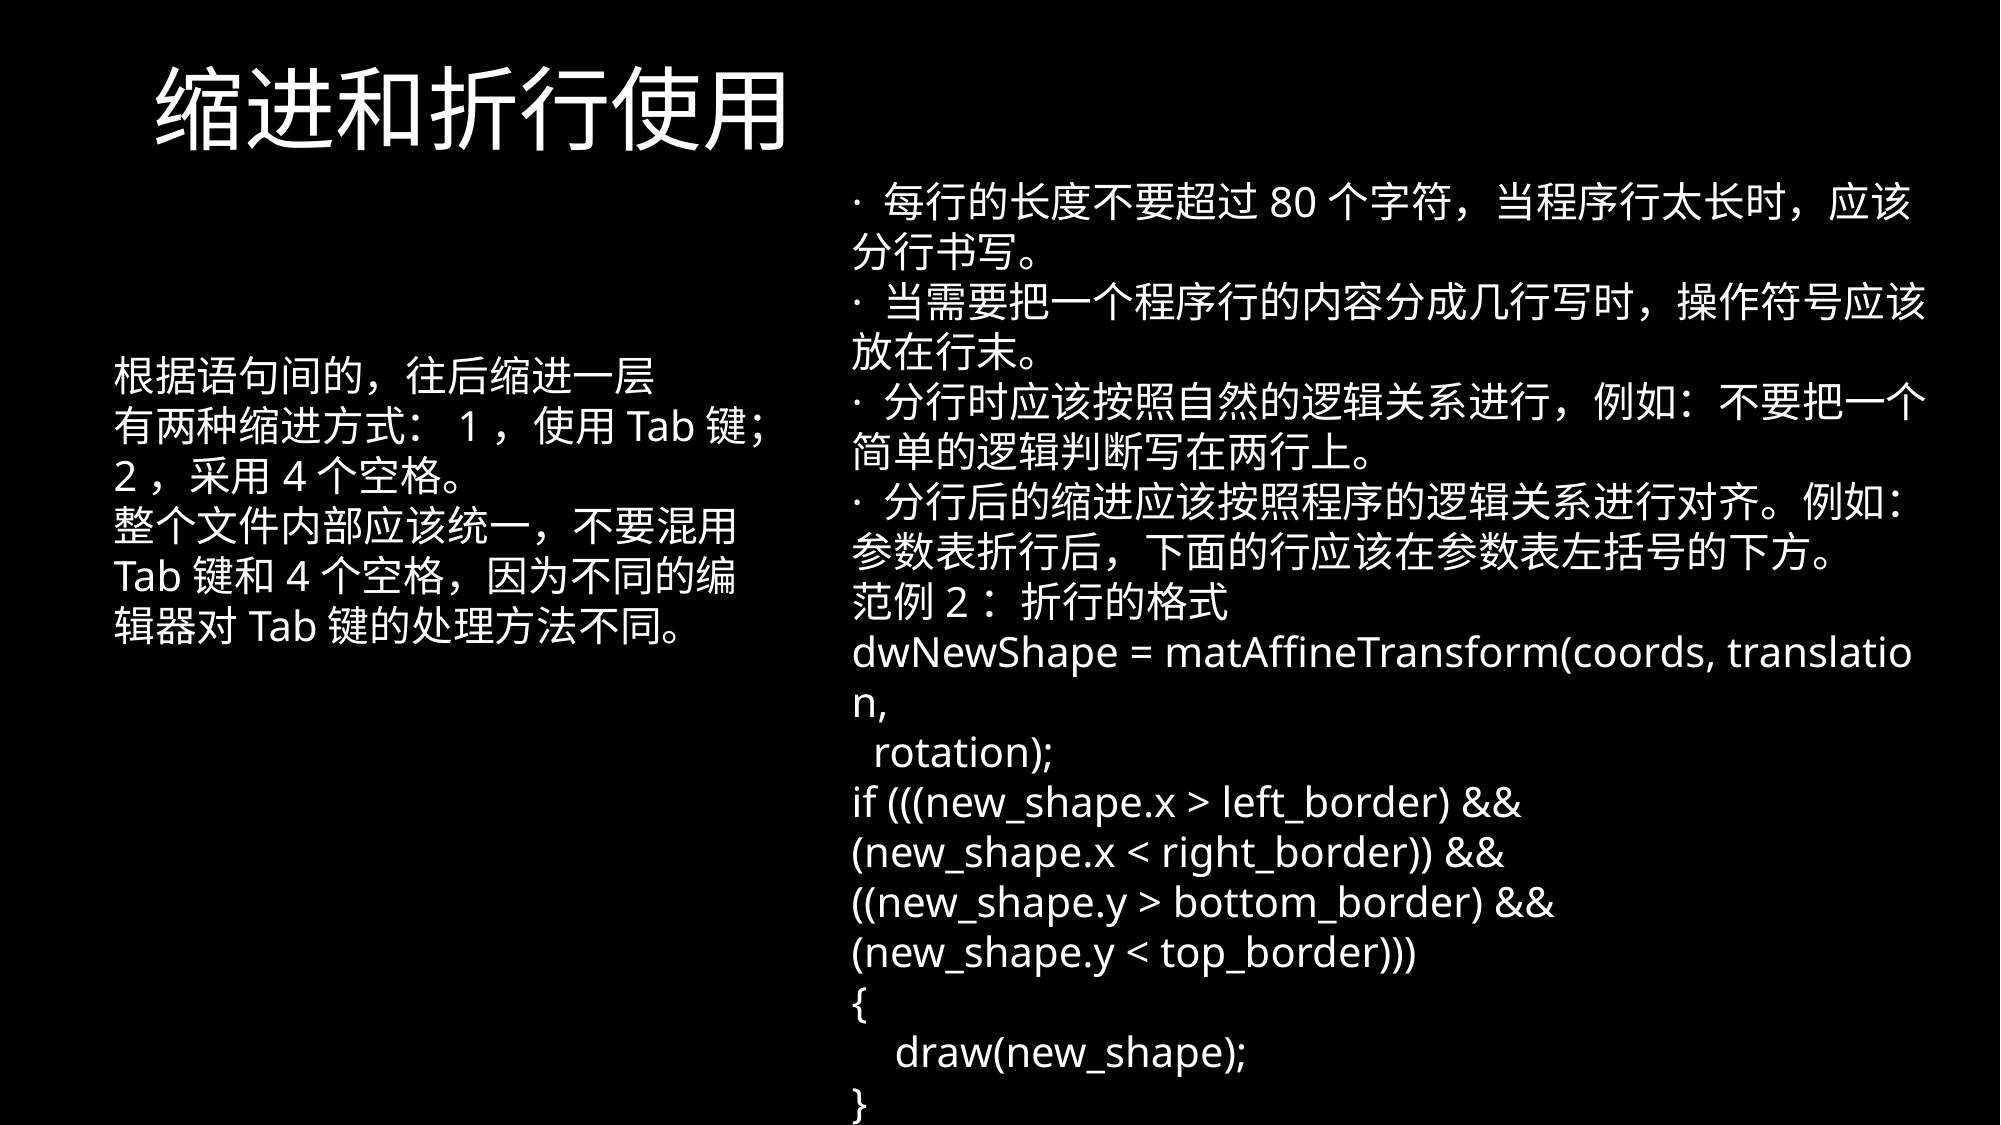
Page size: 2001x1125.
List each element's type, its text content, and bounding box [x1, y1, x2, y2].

text_box · 每行的长度不要超过80个字符，当程序行太长时，应该分行书写。 · 当需要把一个程序行的内容分成几行写时，操作符号应该放在行末。 · 分行时应该按照自然的逻辑关系进行，例如：不要把一个简单的逻辑判断写在两行上。 · 分行后的缩进应该按照程序的逻辑关系进行对齐。例如：参数表折行后，下面的行应该在参数表左括号的下方。 范例2：折行的格式 dwNewShape = matAffineTransform(coords, translation, rotation); if (((new_shape.x > left_border) && (new_shape.x < right_border)) && ((new_shape.y > bottom_border) && (new_shape.y < top_border))) { draw(new_shape); } [836, 168, 1952, 1125]
title 缩进和折行使用 [137, 59, 1863, 278]
text_box 根据语句间的，往后缩进一层 有两种缩进方式：1，使用Tab键；2，采用4个空格。 整个文件内部应该统一，不要混用Tab键和4个空格，因为不同的编辑器对Tab键的处理方法不同。 [98, 342, 764, 708]
